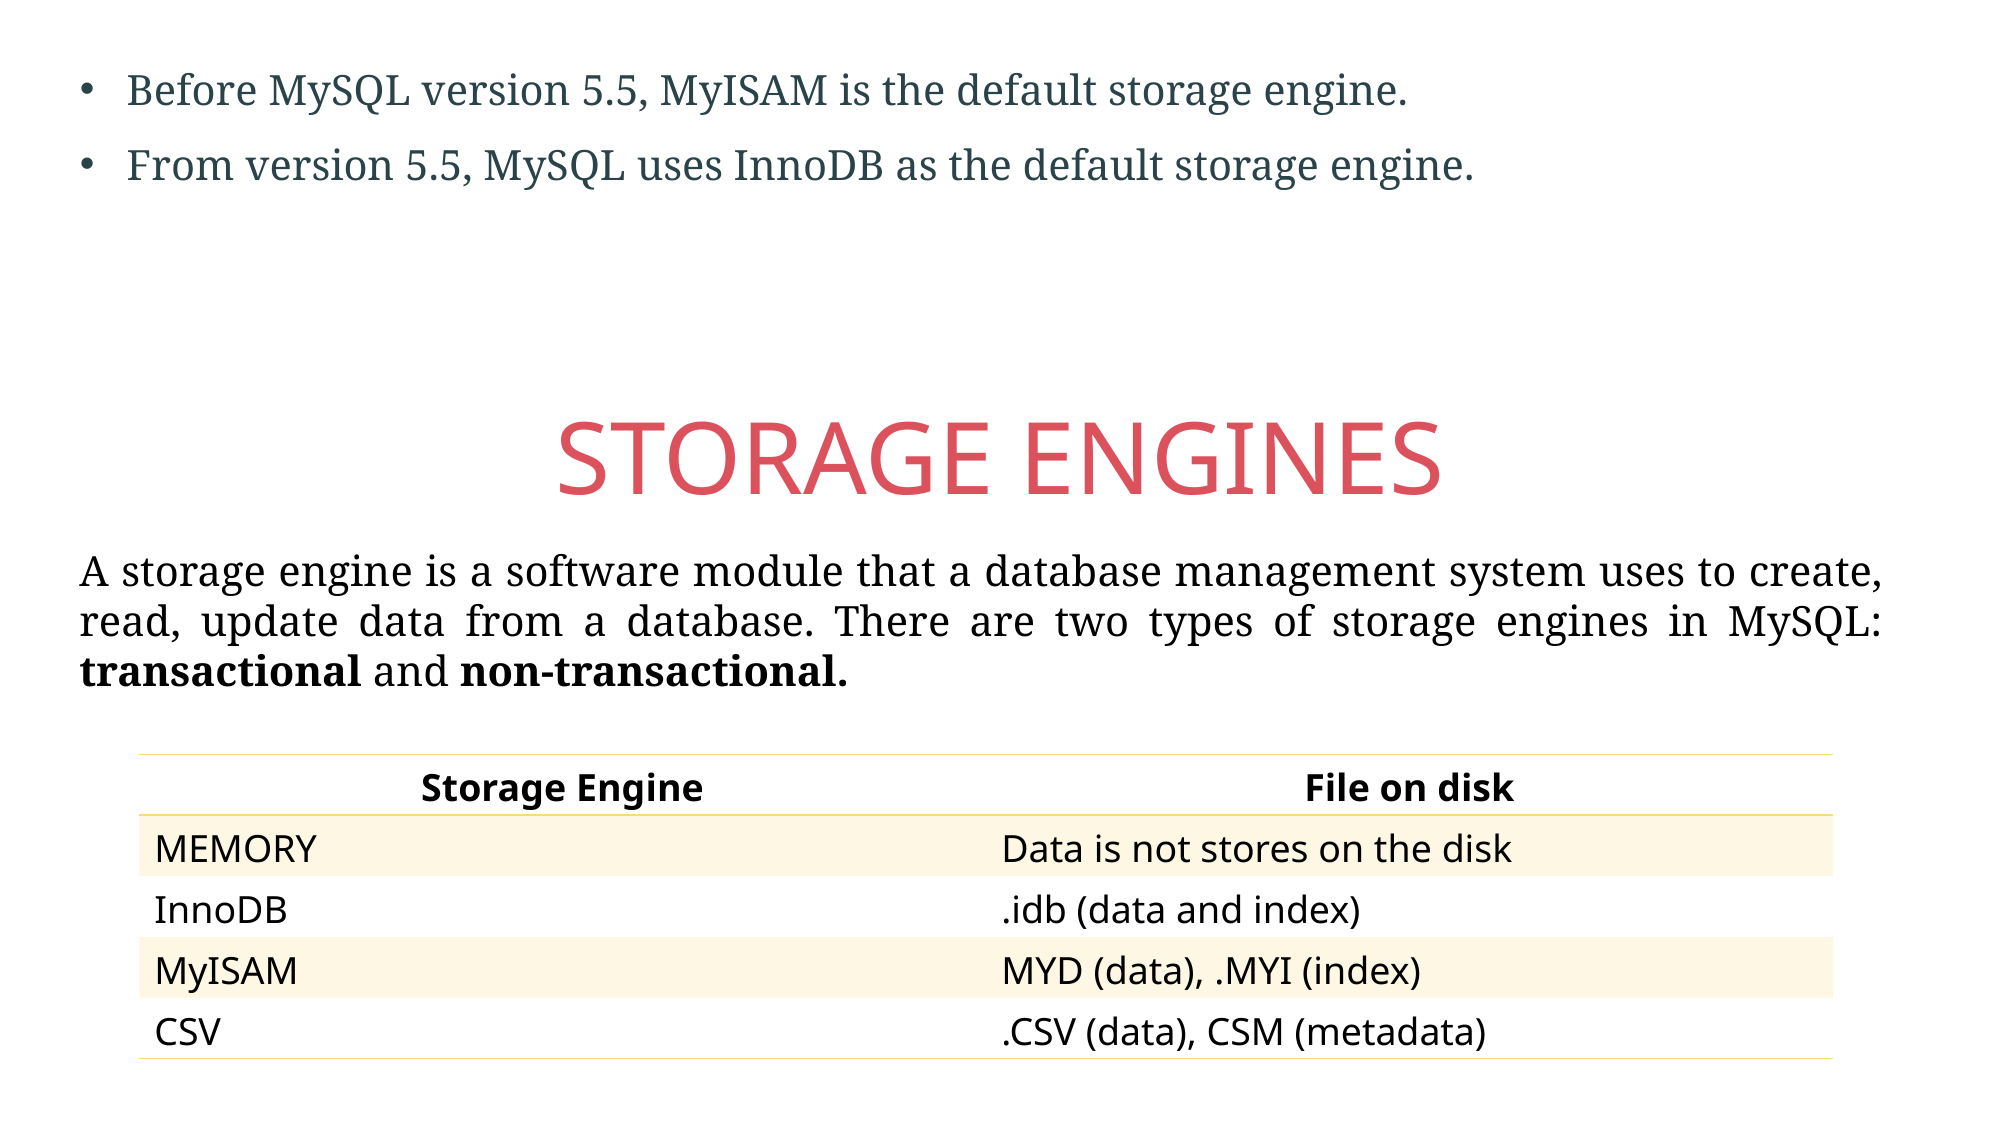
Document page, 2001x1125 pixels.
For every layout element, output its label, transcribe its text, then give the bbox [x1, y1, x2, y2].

table_cell CSV [139, 998, 986, 1058]
table_cell MyISAM [139, 937, 986, 998]
text_box A storage engine is a software module that a database management system uses to create, read, update data from a database. There are two types of storage engines in MySQL: transactional and non-transactional. [64, 537, 1898, 703]
table_cell InnoDB [139, 876, 986, 937]
table_header File on disk [986, 755, 1833, 814]
text_box Before MySQL version 5.5, MyISAM is the default storage engine. From version 5.5, MySQL uses InnoDB as the default storage engine. [65, 31, 1925, 196]
table_cell MYD (data), .MYI (index) [986, 937, 1833, 998]
table_header Storage Engine [139, 755, 986, 814]
table_cell MEMORY [139, 816, 986, 876]
table_cell .CSV (data), CSM (metadata) [986, 998, 1833, 1058]
text_box STORAGE ENGINES [275, 387, 1725, 537]
table_cell Data is not stores on the disk [986, 816, 1833, 876]
table_cell .idb (data and index) [986, 876, 1833, 937]
